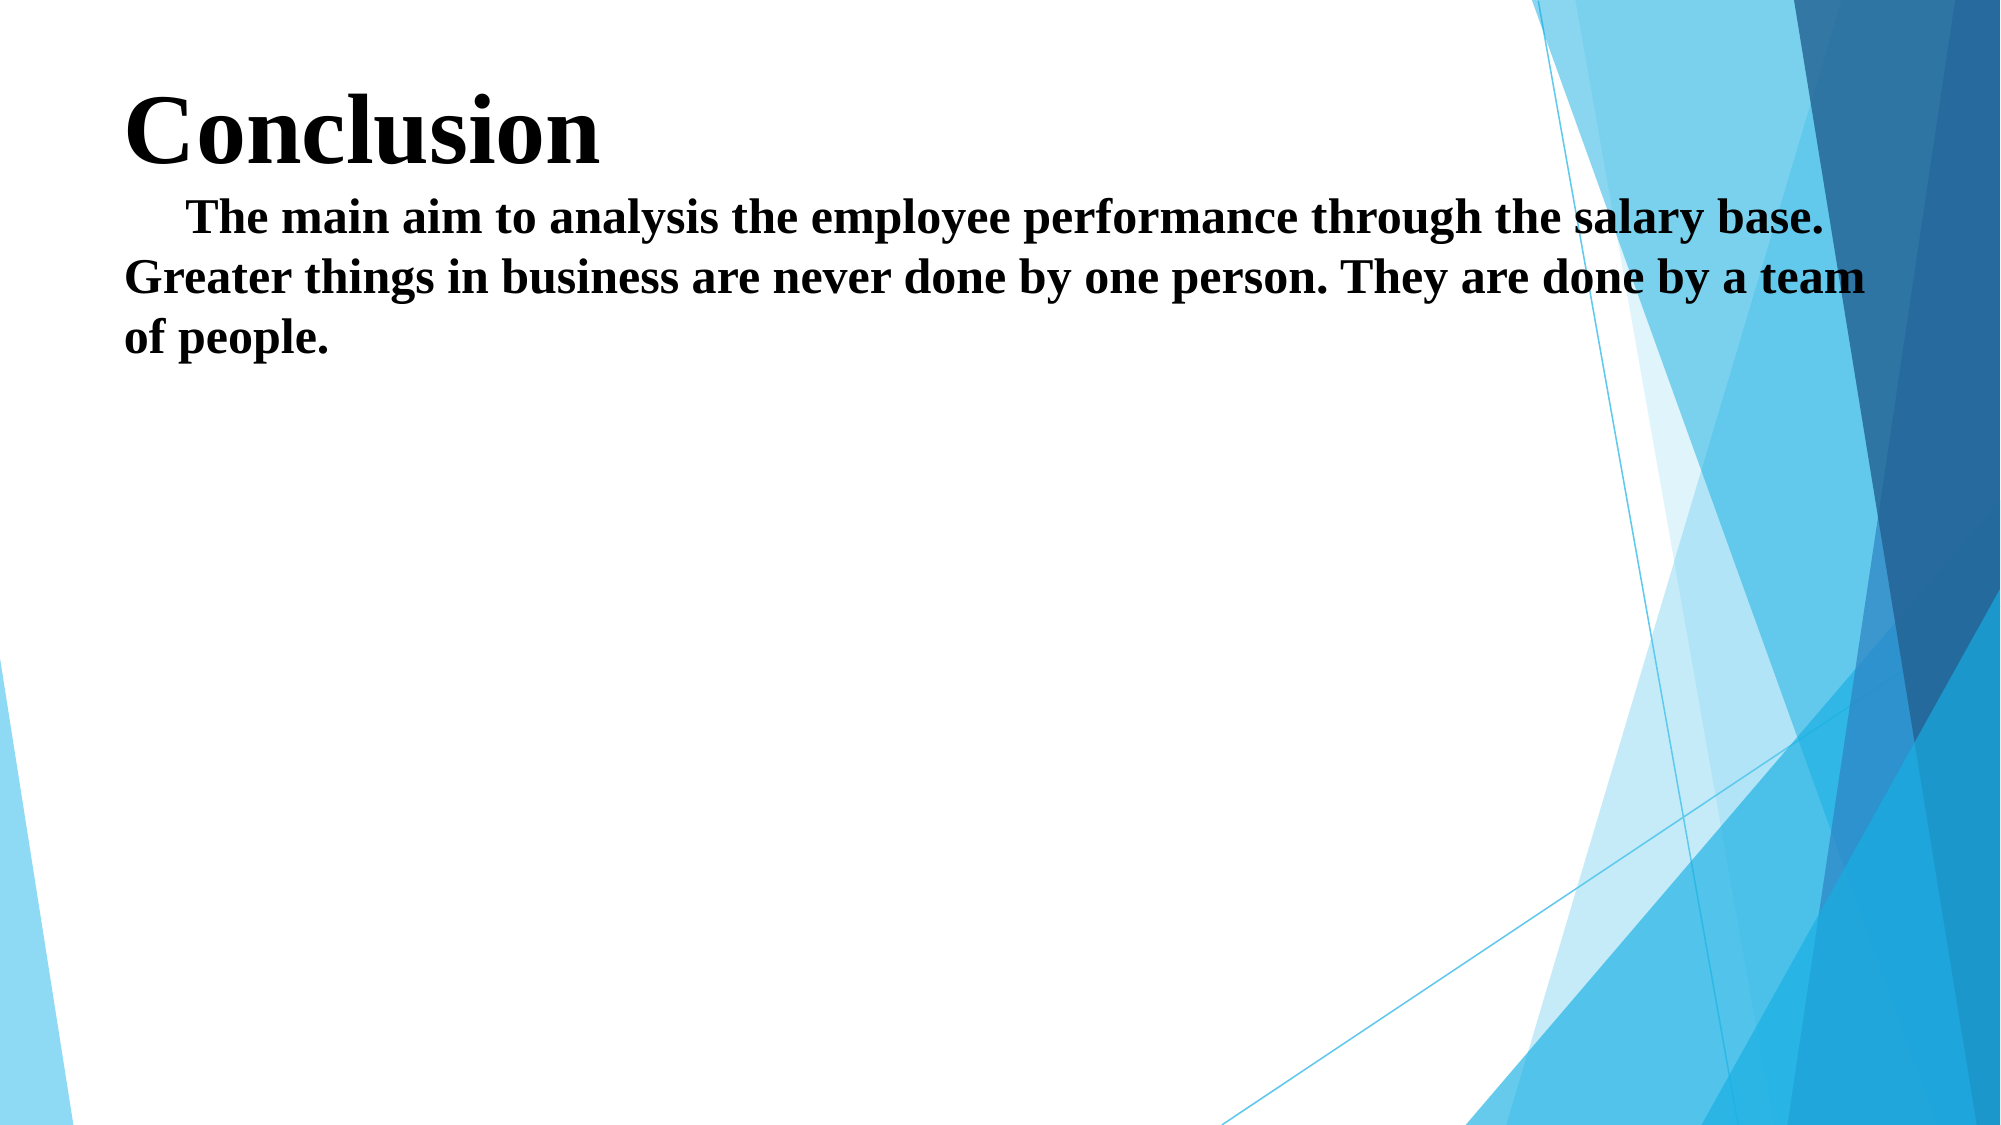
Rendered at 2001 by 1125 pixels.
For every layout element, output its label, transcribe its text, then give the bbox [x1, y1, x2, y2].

title Conclusion The main aim to analysis the employee performance through the salary base. Greater things in business are never done by one person. They are done by a team of people. [123, 63, 1877, 609]
